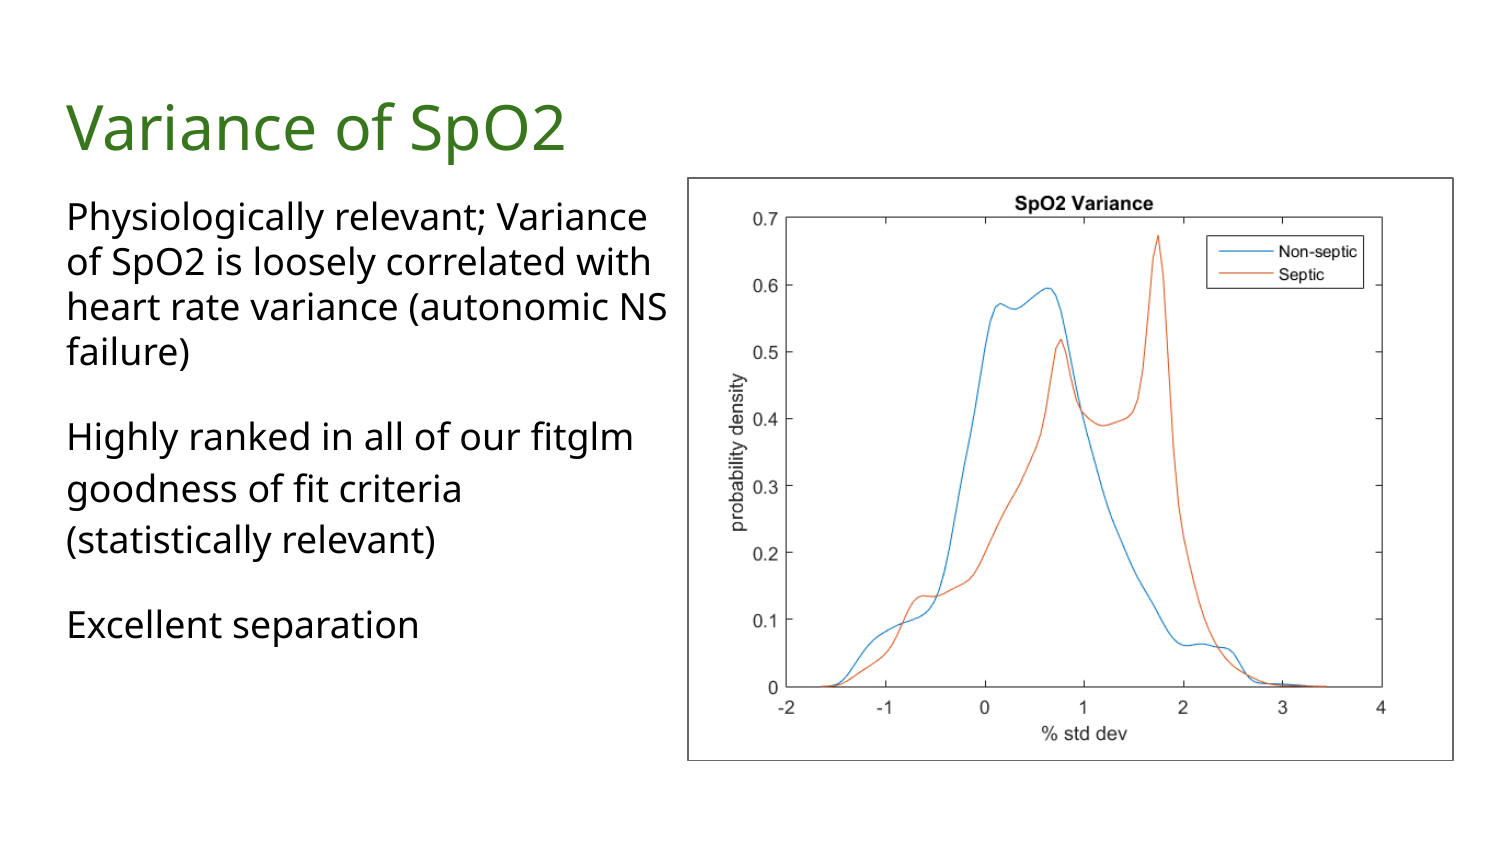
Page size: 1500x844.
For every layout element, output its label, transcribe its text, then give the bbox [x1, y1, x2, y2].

text_box [687, 756, 1454, 761]
picture [687, 175, 1454, 750]
list Physiologically relevant; Variance of SpO2 is loosely correlated with heart rate variance (autonomic NS failure) Highly ranked in all of our fitglm goodness of fit criteria (statistically relevant) Excellent separation [51, 177, 687, 761]
title Variance of SpO2 [51, 72, 1449, 167]
